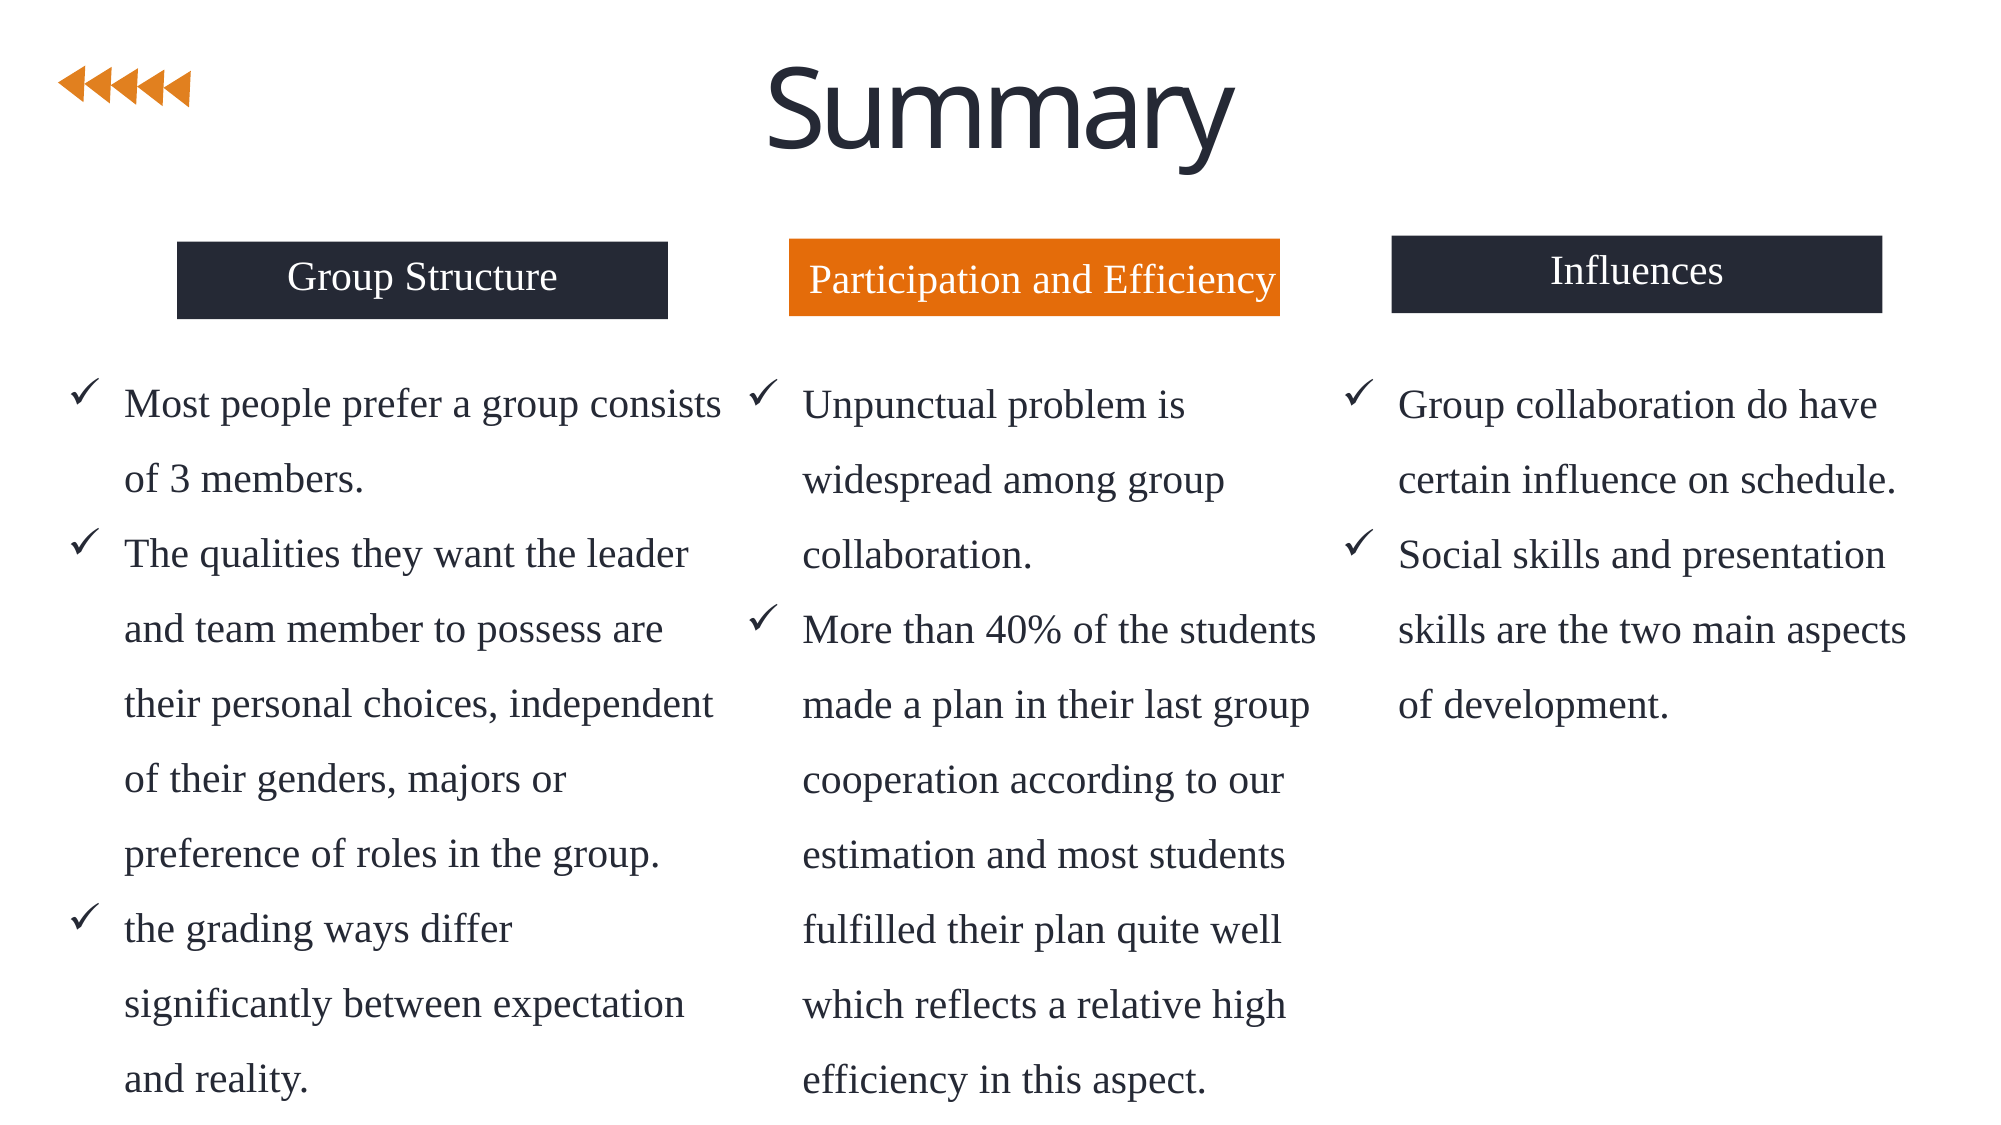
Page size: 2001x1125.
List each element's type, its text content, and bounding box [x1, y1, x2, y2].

text_box Summary [704, 64, 1296, 143]
text_box Group collaboration do have certain influence on schedule. Social skills and presentation skills are the two main aspects of development. [1341, 351, 1933, 727]
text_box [789, 238, 1296, 317]
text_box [57, 65, 191, 108]
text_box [1473, 686, 1495, 707]
text_box Unpunctual problem is widespread among group collaboration. More than 40% of the students made a plan in their last group cooperation according to our estimation and most students fulfilled their plan quite well which reflects a relative high efficiency in this aspect. [746, 351, 1337, 1102]
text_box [177, 241, 669, 320]
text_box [1391, 235, 1883, 314]
text_box Most people prefer a group consists of 3 members. The qualities they want the leader and team member to possess are their personal choices, independent of their genders, majors or preference of roles in the group. the grading ways differ significantly between expectation and reality. [67, 350, 724, 1101]
